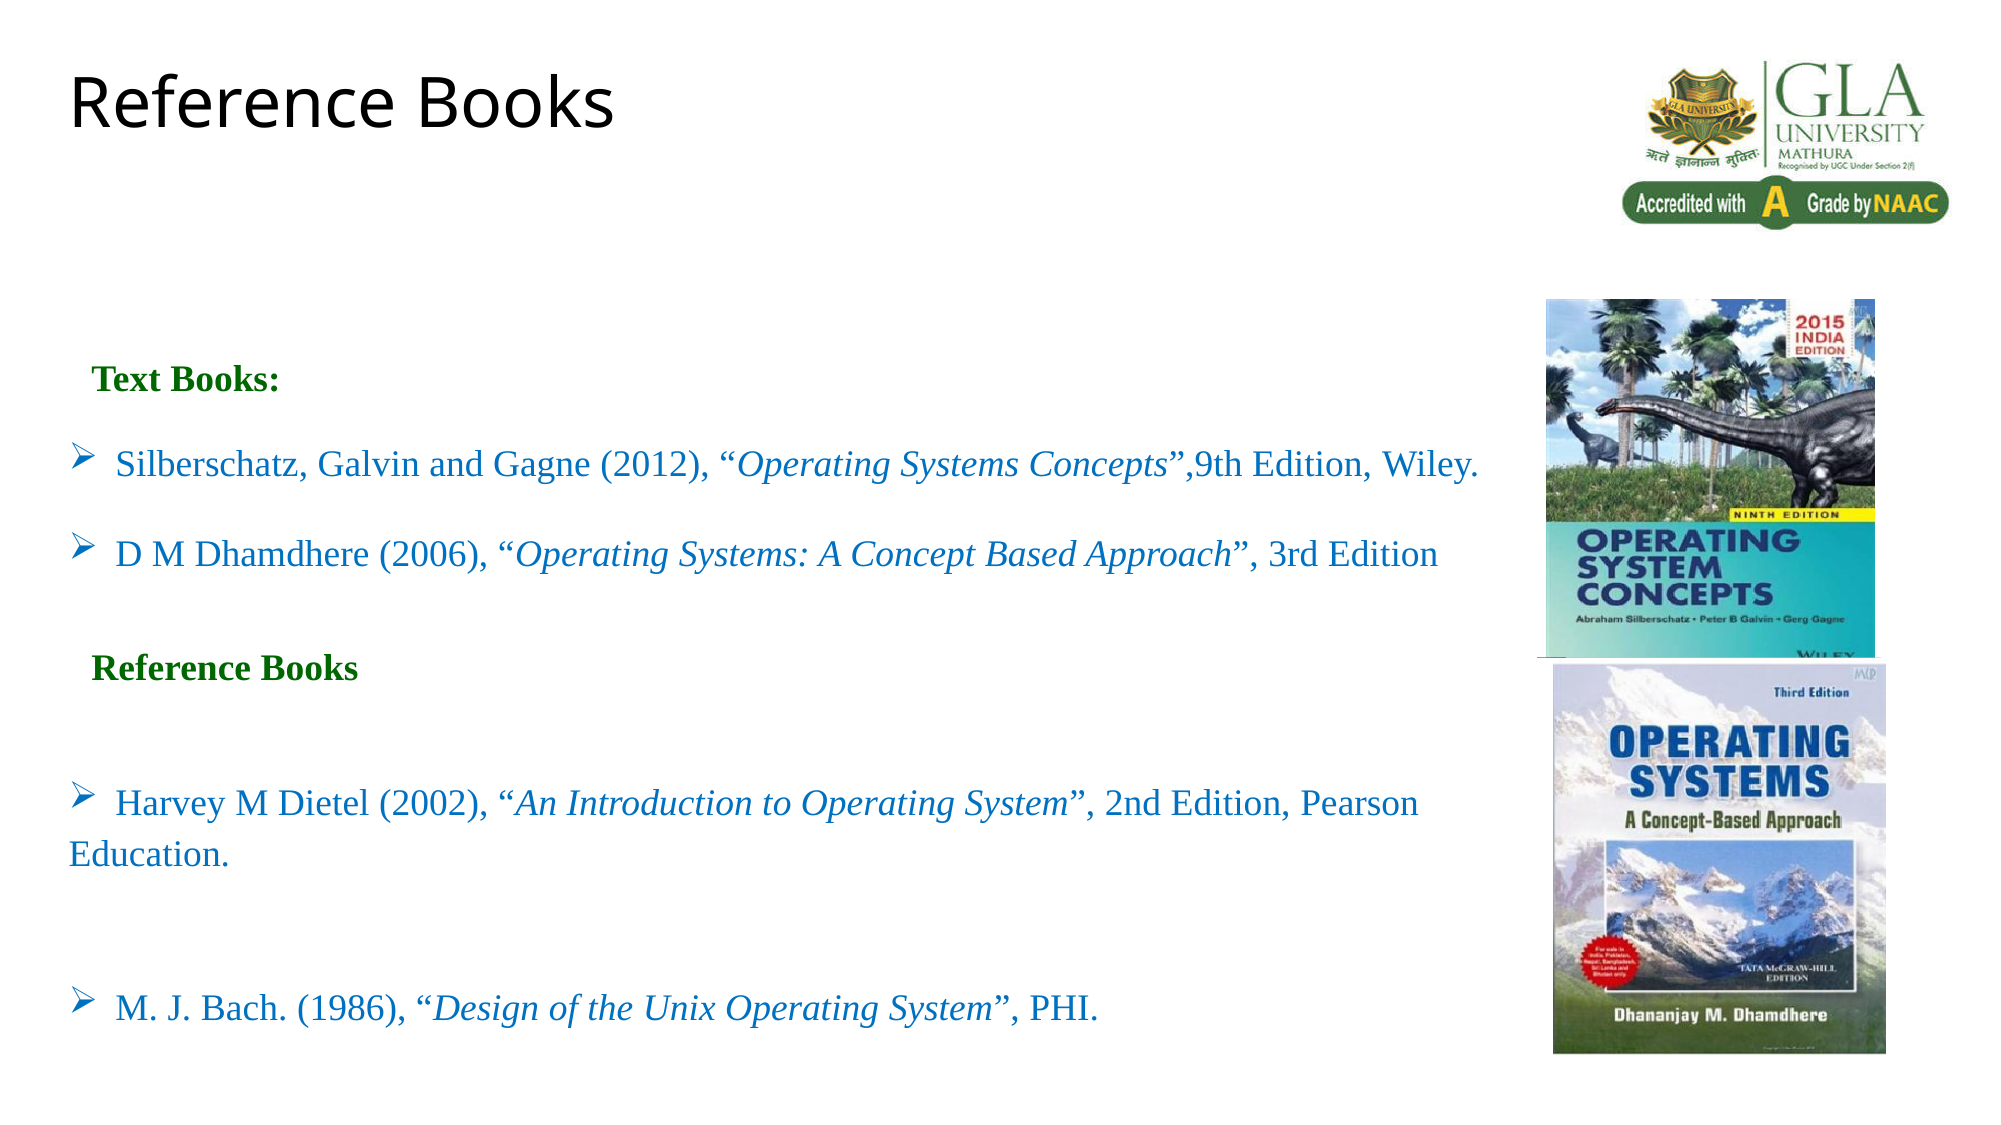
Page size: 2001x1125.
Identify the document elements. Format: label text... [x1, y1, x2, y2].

picture [1537, 297, 1881, 658]
text_box Text Books: Silberschatz, Galvin and Gagne (2012), “Operating Systems Concepts”,9th Edition, Wiley. D M Dhamdhere (2006), “Operating Systems: A Concept Based Approach”, 3rd Edition Reference Books Harvey M Dietel (2002), “An Introduction to Operating System”, 2nd Edition, Pearson Education. M. J. Bach. (1986), “Design of the Unix Operating System”, PHI. [53, 364, 1561, 1035]
picture [1549, 660, 1892, 1055]
title Reference Books [53, 59, 1561, 151]
picture [1613, 59, 1956, 232]
